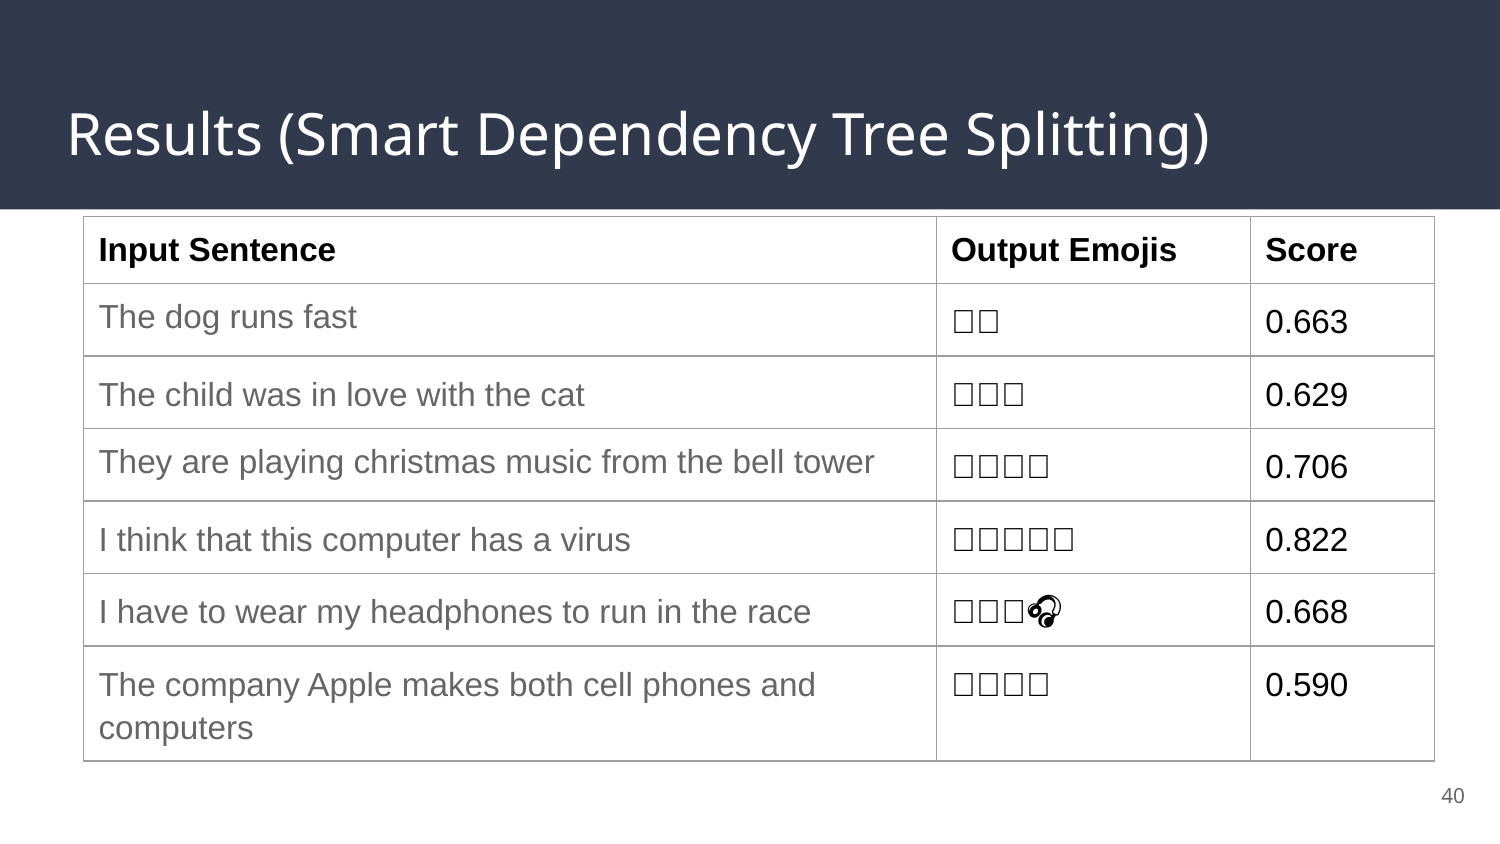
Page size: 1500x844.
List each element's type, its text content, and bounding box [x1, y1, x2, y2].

table_header Output Emojis [937, 217, 1250, 283]
table_cell 0.629 [1251, 357, 1434, 428]
table_cell I have to wear my headphones to run in the race [84, 574, 936, 645]
table_cell 👶🚯🐾 [937, 357, 1250, 428]
table_cell The dog runs fast [84, 284, 936, 355]
table_cell 🍏🚯📞📱 [937, 647, 1250, 760]
slide_number ‹#› [1389, 764, 1480, 830]
table_cell 0.590 [1251, 647, 1434, 760]
table_cell 0.822 [1251, 502, 1434, 573]
table_header Score [1251, 217, 1434, 283]
table_cell 👤💭💯💾🐛 [937, 502, 1250, 573]
table_cell 👤🔬🚯🎩🎧🎽🏁 [937, 574, 1250, 645]
table_header Input Sentence [84, 217, 936, 283]
table_cell 0.668 [1251, 574, 1434, 645]
table_cell 0.663 [1251, 284, 1434, 355]
table_cell The company Apple makes both cell phones and computers [84, 647, 936, 760]
table_cell 🎽🐩 [937, 284, 1250, 355]
table_cell I think that this computer has a virus [84, 502, 936, 573]
table_cell 🚯🎴🎄🏰 [937, 429, 1250, 500]
table_cell 0.706 [1251, 429, 1434, 500]
table_cell They are playing christmas music from the bell tower [84, 429, 936, 500]
table_cell The child was in love with the cat [84, 357, 936, 428]
title Results (Smart Dependency Tree Splitting) [51, 82, 1449, 185]
